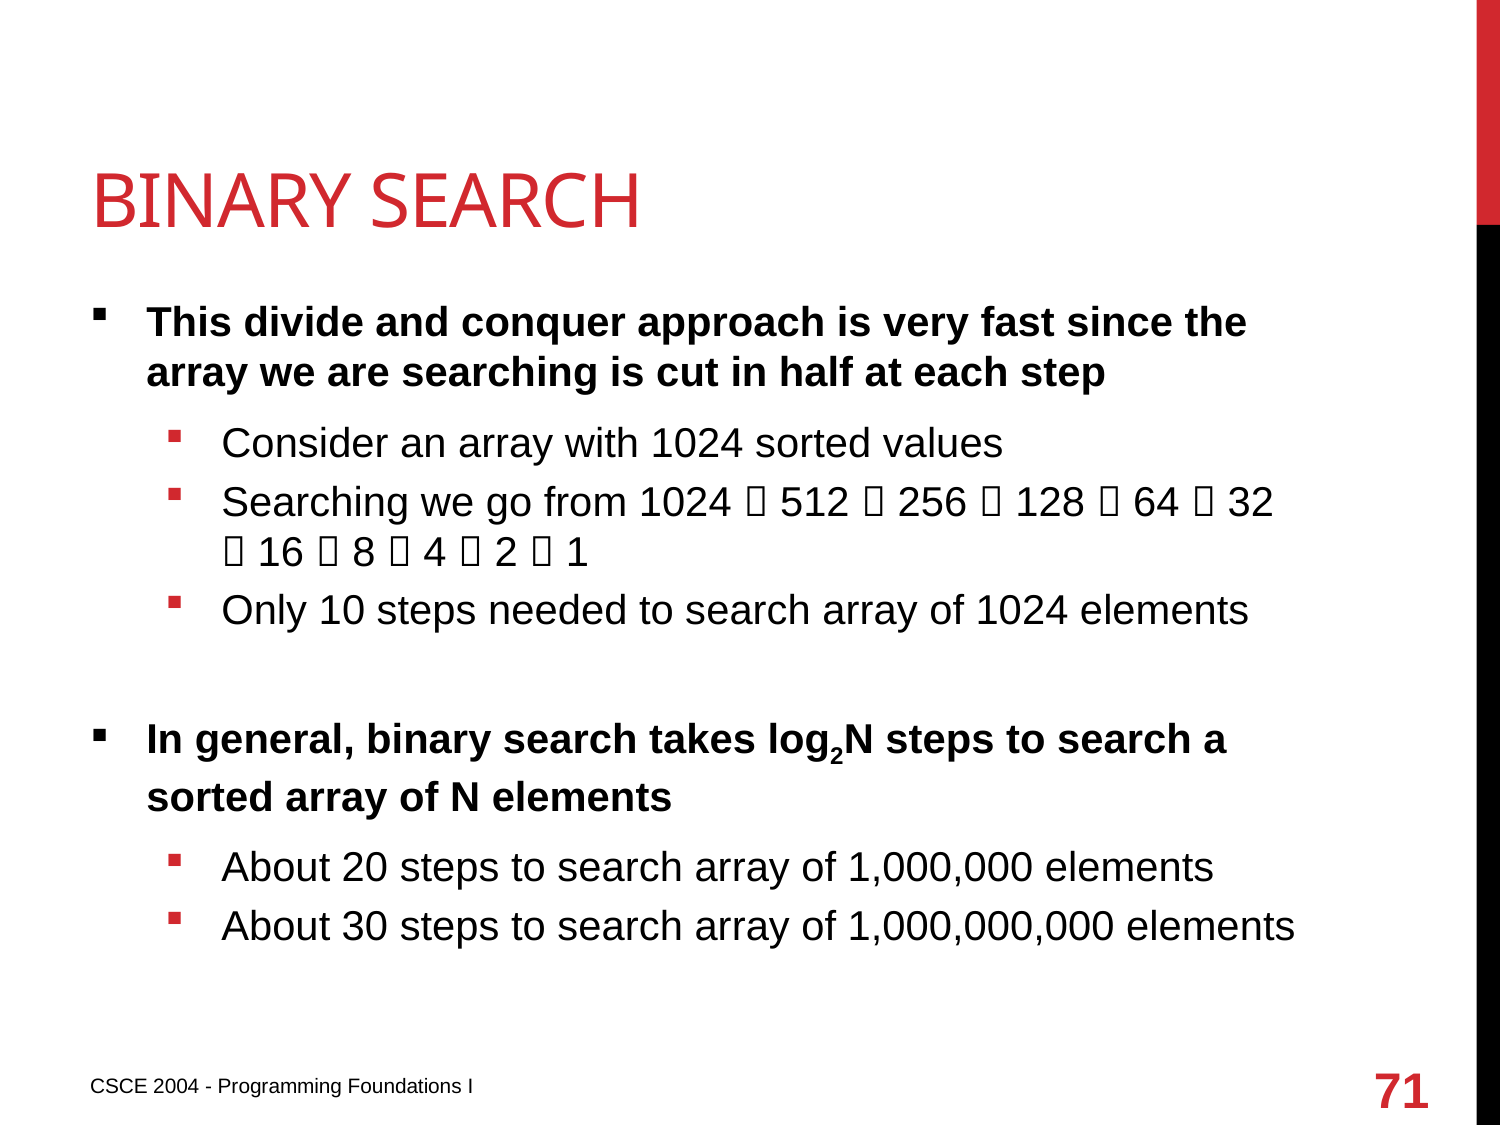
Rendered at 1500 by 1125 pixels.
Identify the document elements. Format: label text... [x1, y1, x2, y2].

footer CSCE 2004 - Programming Foundations I [75, 1065, 638, 1112]
list This divide and conquer approach is very fast since the array we are searching is cut in half at each step Consider an array with 1024 sorted values Searching we go from 1024  512  256  128  64  32  16  8  4  2  1 Only 10 steps needed to search array of 1024 elements In general, binary search takes log2N steps to search a sorted array of N elements About 20 steps to search array of 1,000,000 elements About 30 steps to search array of 1,000,000,000 elements [75, 287, 1325, 1005]
slide_number 71 [1358, 1058, 1471, 1119]
title Binary search [75, 25, 1025, 250]
